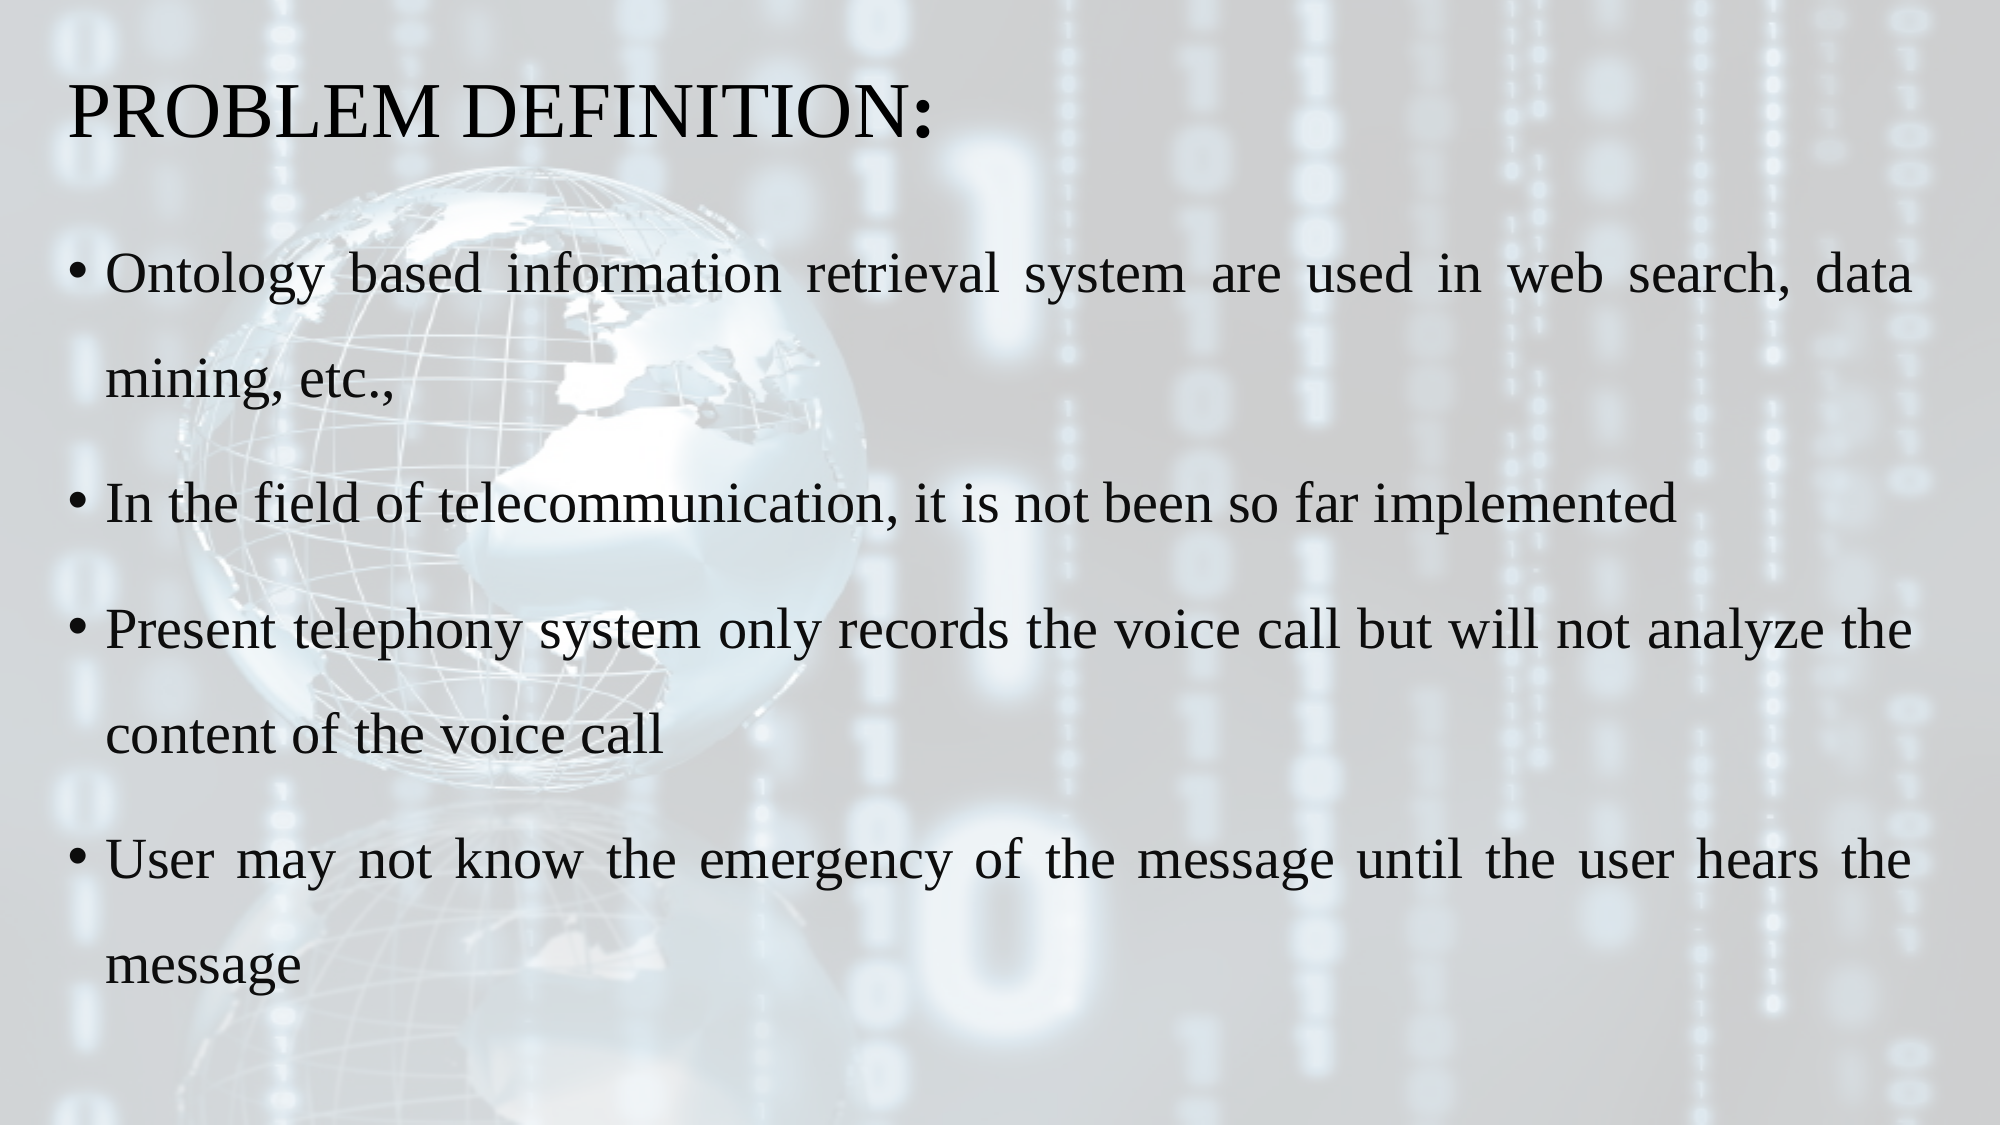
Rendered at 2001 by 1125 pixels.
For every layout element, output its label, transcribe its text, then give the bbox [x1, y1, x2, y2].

title PROBLEM DEFINITION: [52, 31, 1017, 191]
list Ontology based information retrieval system are used in web search, data mining, etc., In the field of telecommunication, it is not been so far implemented Present telephony system only records the voice call but will not analyze the content of the voice call User may not know the emergency of the message until the user hears the message [52, 191, 1930, 1067]
